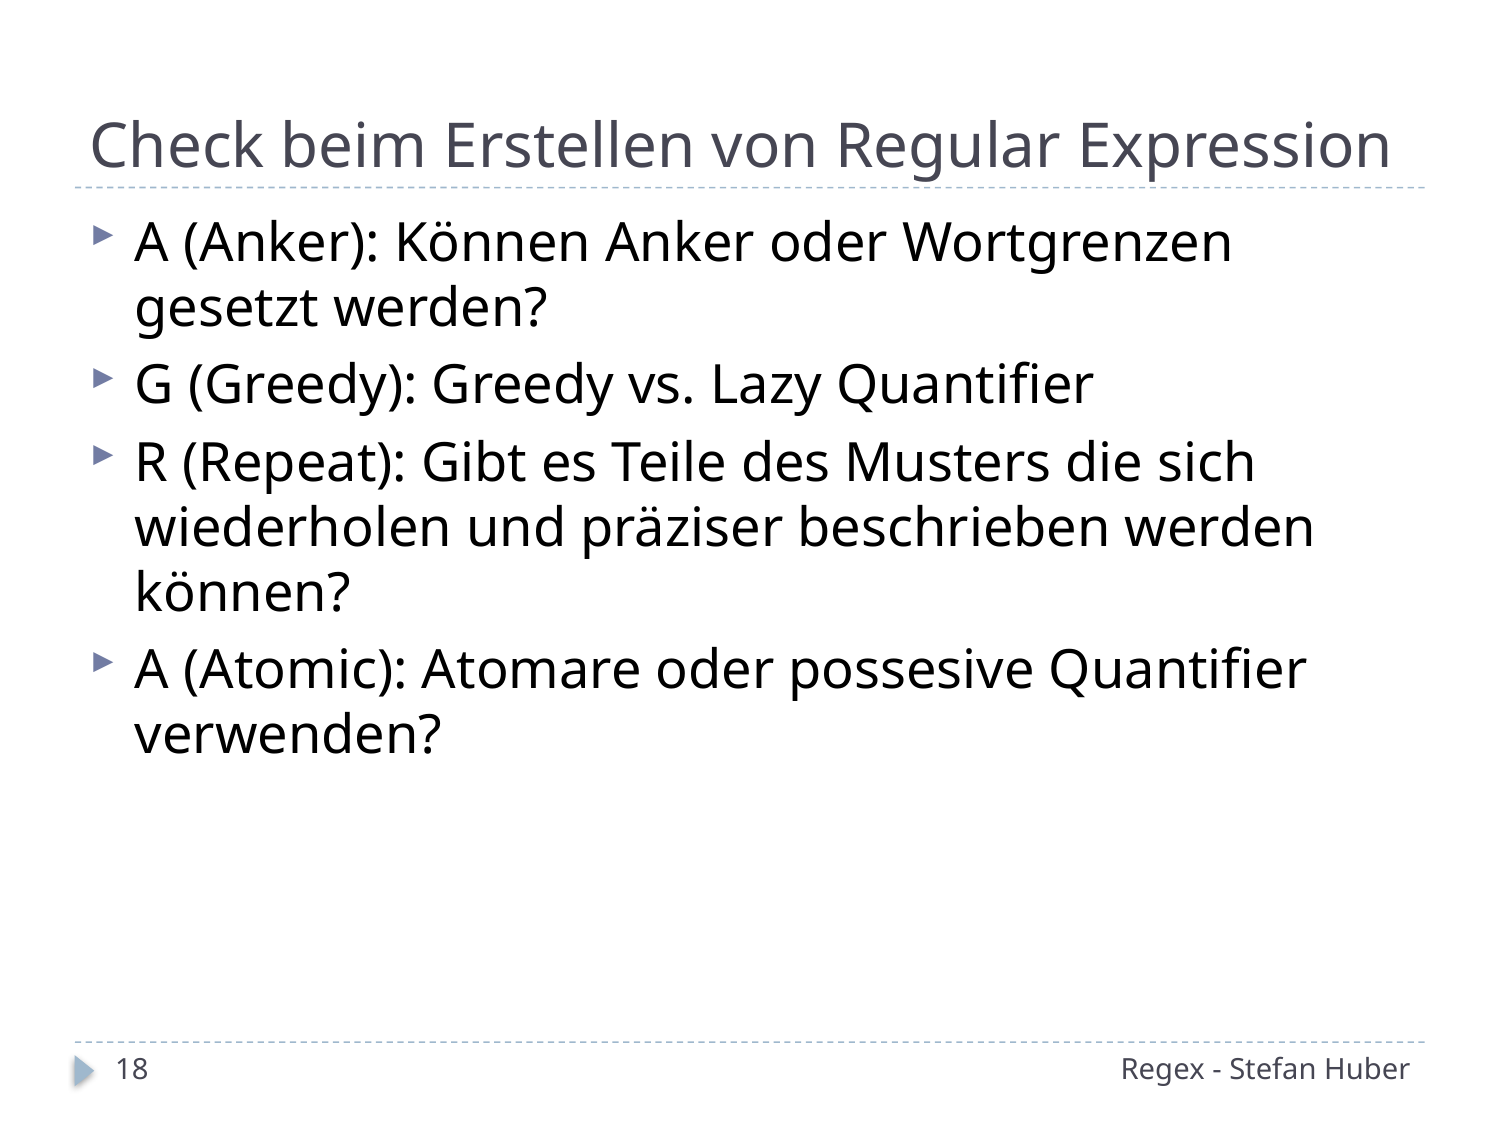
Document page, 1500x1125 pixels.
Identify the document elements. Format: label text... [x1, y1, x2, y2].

list A (Anker): Können Anker oder Wortgrenzen gesetzt werden? G (Greedy): Greedy vs. Lazy Quantifier R (Repeat): Gibt es Teile des Musters die sich wiederholen und präziser beschrieben werden können? A (Atomic): Atomare oder possesive Quantifier verwenden? [75, 200, 1425, 1010]
slide_number Regex - Stefan Huber [1050, 1042, 1426, 1103]
title Check beim Erstellen von Regular Expression [75, 24, 1425, 188]
slide_number 18 [100, 1042, 426, 1103]
